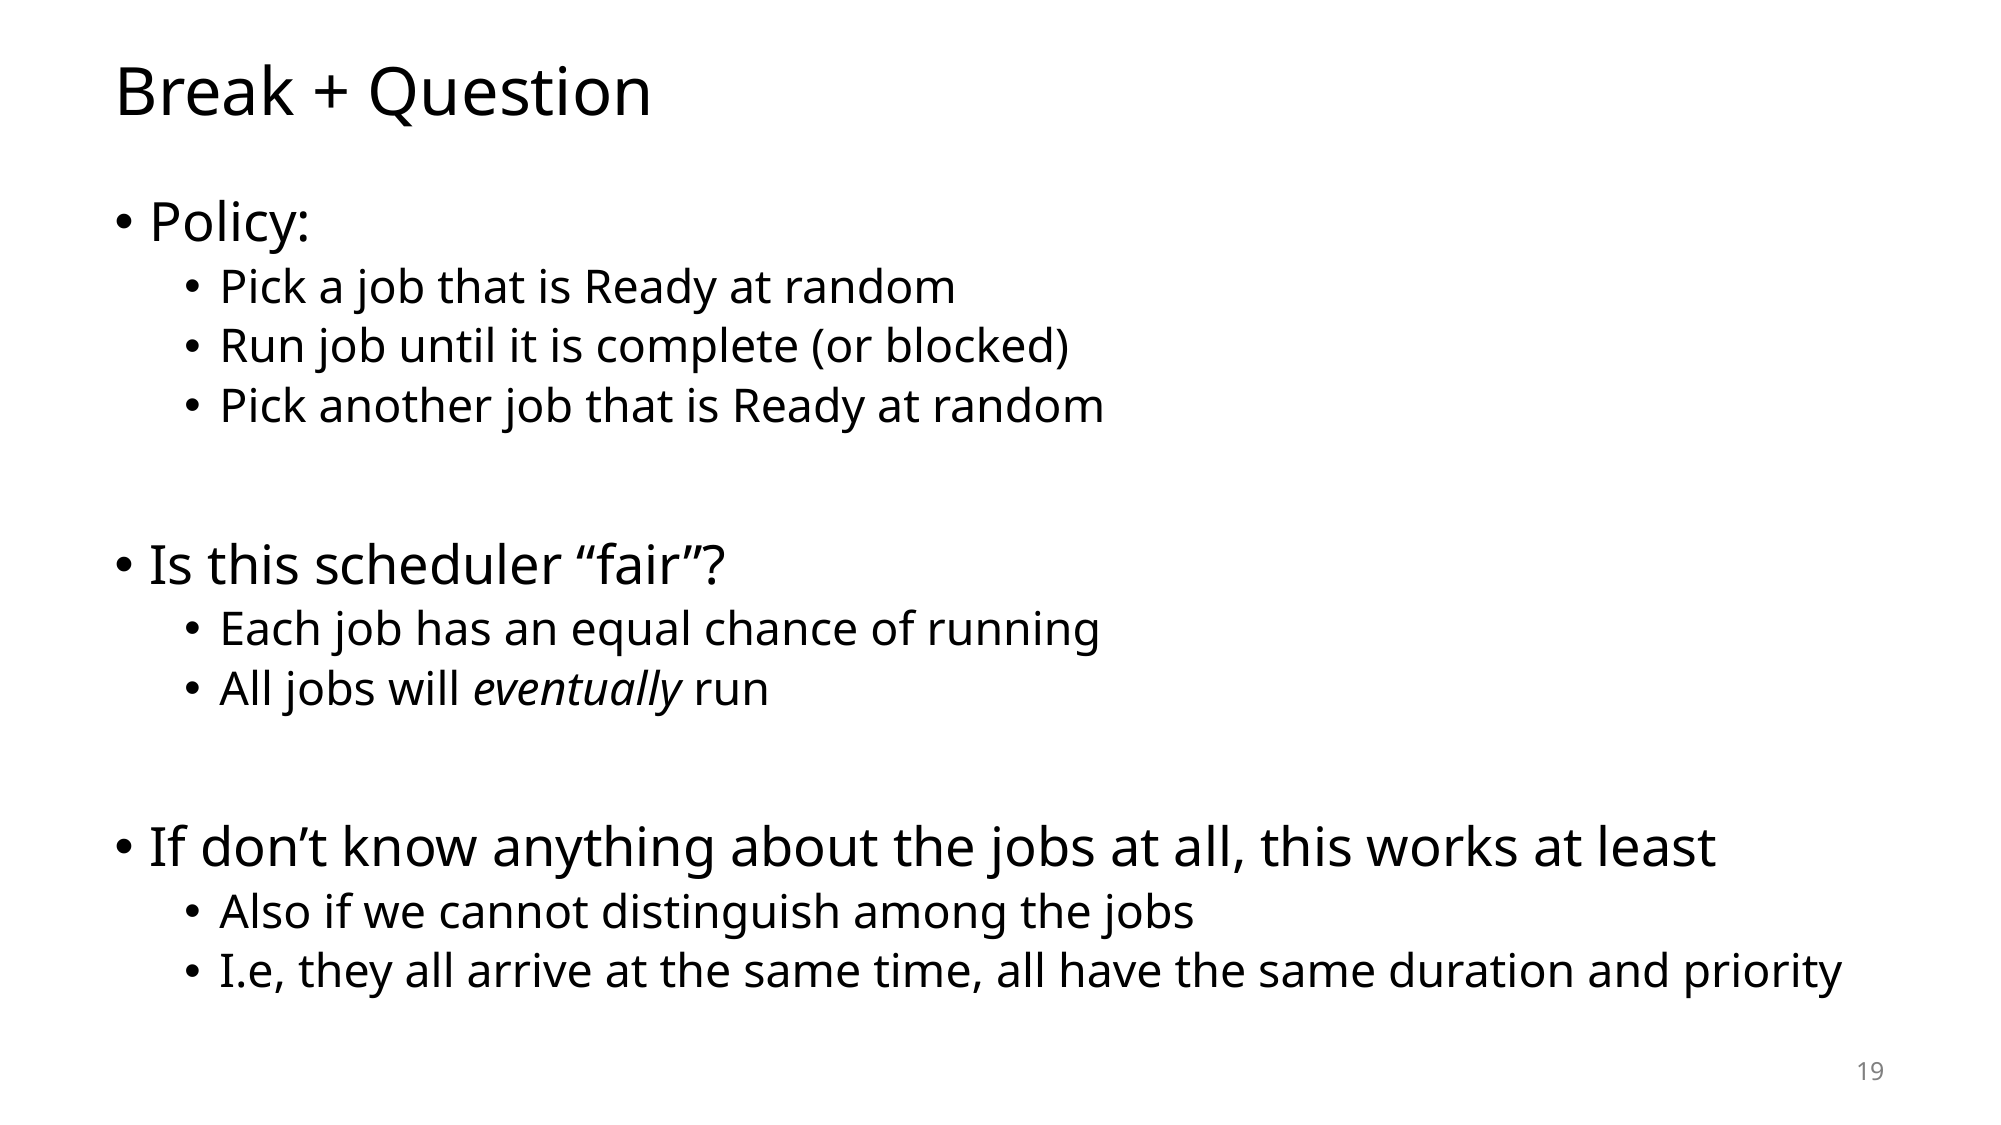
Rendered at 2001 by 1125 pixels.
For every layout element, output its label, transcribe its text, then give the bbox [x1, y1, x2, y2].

slide_number 19 [1749, 1042, 1900, 1103]
title Break + Question [99, 37, 1900, 150]
list Policy: Pick a job that is Ready at random Run job until it is complete (or blocked) Pick another job that is Ready at random Is this scheduler “fair”? Each job has an equal chance of running All jobs will eventually run If don’t know anything about the jobs at all, this works at least Also if we cannot distinguish among the jobs I.e, they all arrive at the same time, all have the same duration and priority [99, 187, 1921, 1013]
